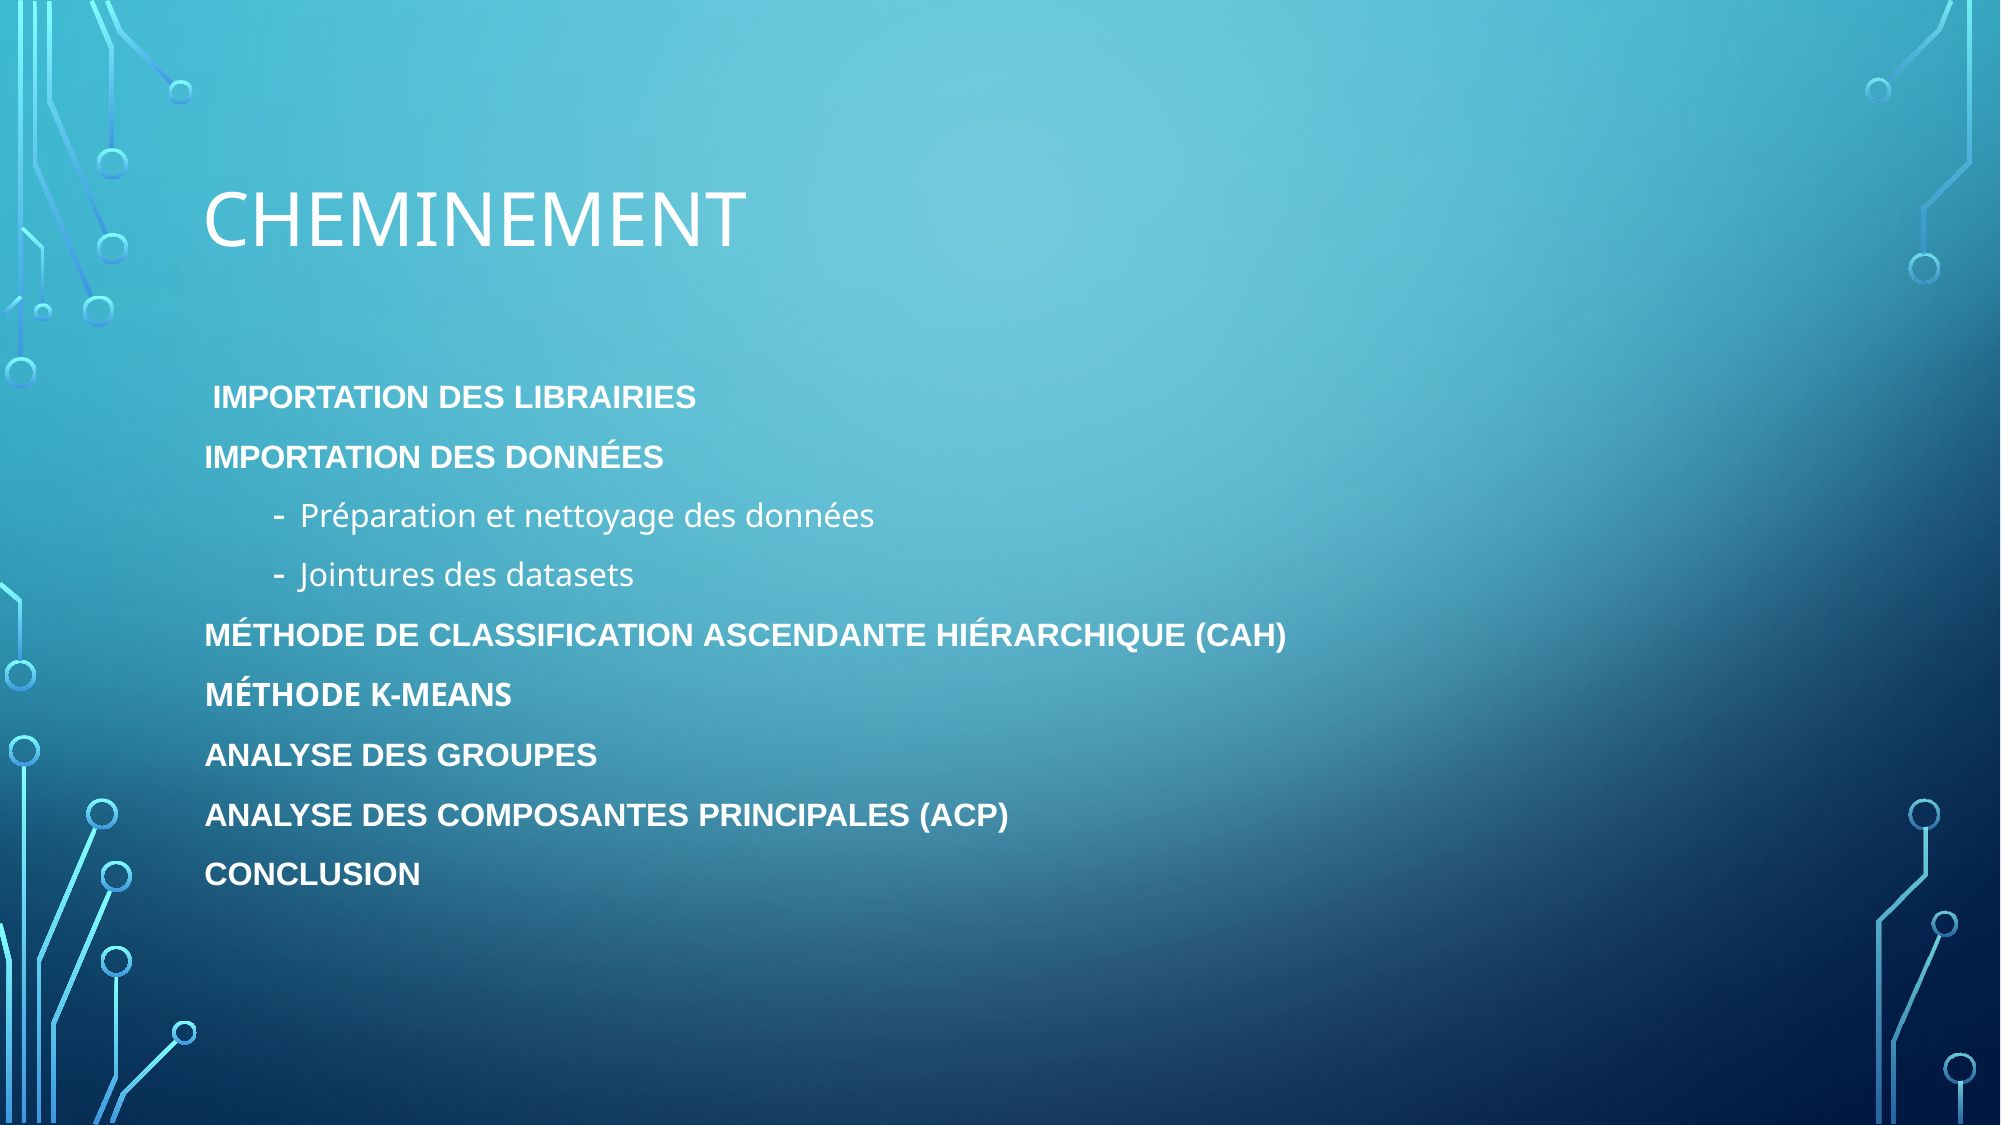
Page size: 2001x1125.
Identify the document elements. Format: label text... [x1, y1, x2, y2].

title Cheminement [187, 101, 1813, 344]
list IMPORTATION DES LIBRAIRIES IMPORTATION DES DONNÉES Préparation et nettoyage des données Jointures des datasets MÉTHODE DE CLASSIFICATION ASCENDANTE HIÉRARCHIQUE (CAH) MÉTHODE K-MEANS ANALYSE DES GROUPES ANALYSE DES COMPOSANTES PRINCIPALES (ACP) CONCLUSION [187, 369, 1813, 950]
